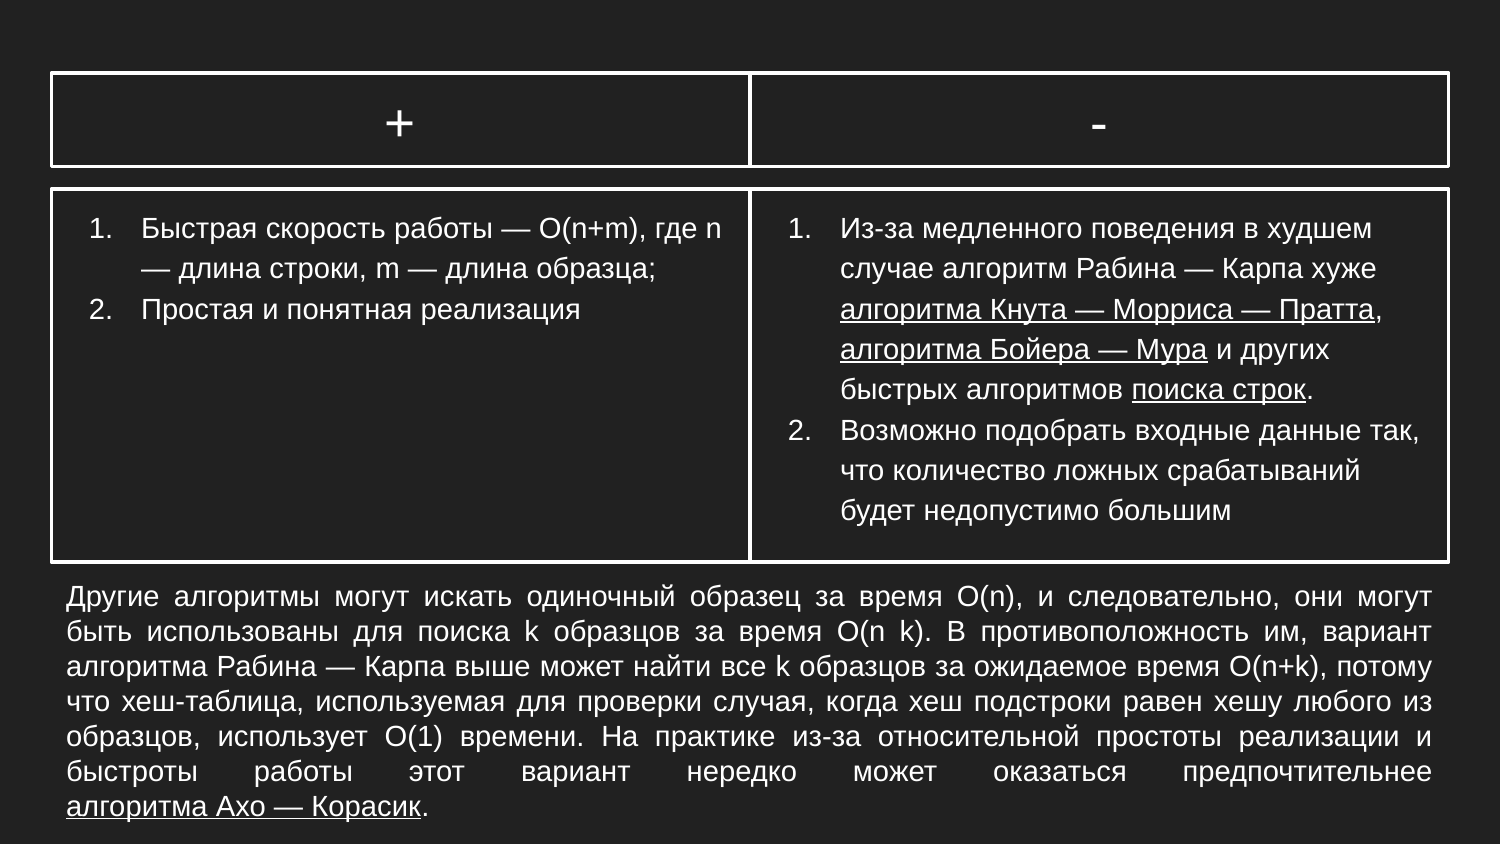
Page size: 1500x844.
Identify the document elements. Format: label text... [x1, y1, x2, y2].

title - [750, 72, 1449, 167]
list Быстрая скорость работы — O(n+m), где n — длина строки, m — длина образца; Простая и понятная реализация [51, 189, 750, 562]
list Из-за медленного поведения в худшем случае алгоритм Рабина — Карпа хуже алгоритма Кнута — Морриса — Пратта, алгоритма Бойера — Мура и других быстрых алгоритмов поиска строк. Возможно подобрать входные данные так, что количество ложных срабатываний будет недопустимо большим [750, 189, 1449, 562]
text_box Другие алгоритмы могут искать одиночный образец за время O(n), и следовательно, они могут быть использованы для поиска k образцов за время O(n k). В противоположность им, вариант алгоритма Рабина — Карпа выше может найти все k образцов за ожидаемое время O(n+k), потому что хеш-таблица, используемая для проверки случая, когда хеш подстроки равен хешу любого из образцов, использует O(1) времени. На практике из-за относительной простоты реализации и быстроты работы этот вариант нередко может оказаться предпочтительнее алгоритма Ахо — Корасик. [51, 562, 1449, 837]
title + [51, 72, 750, 167]
